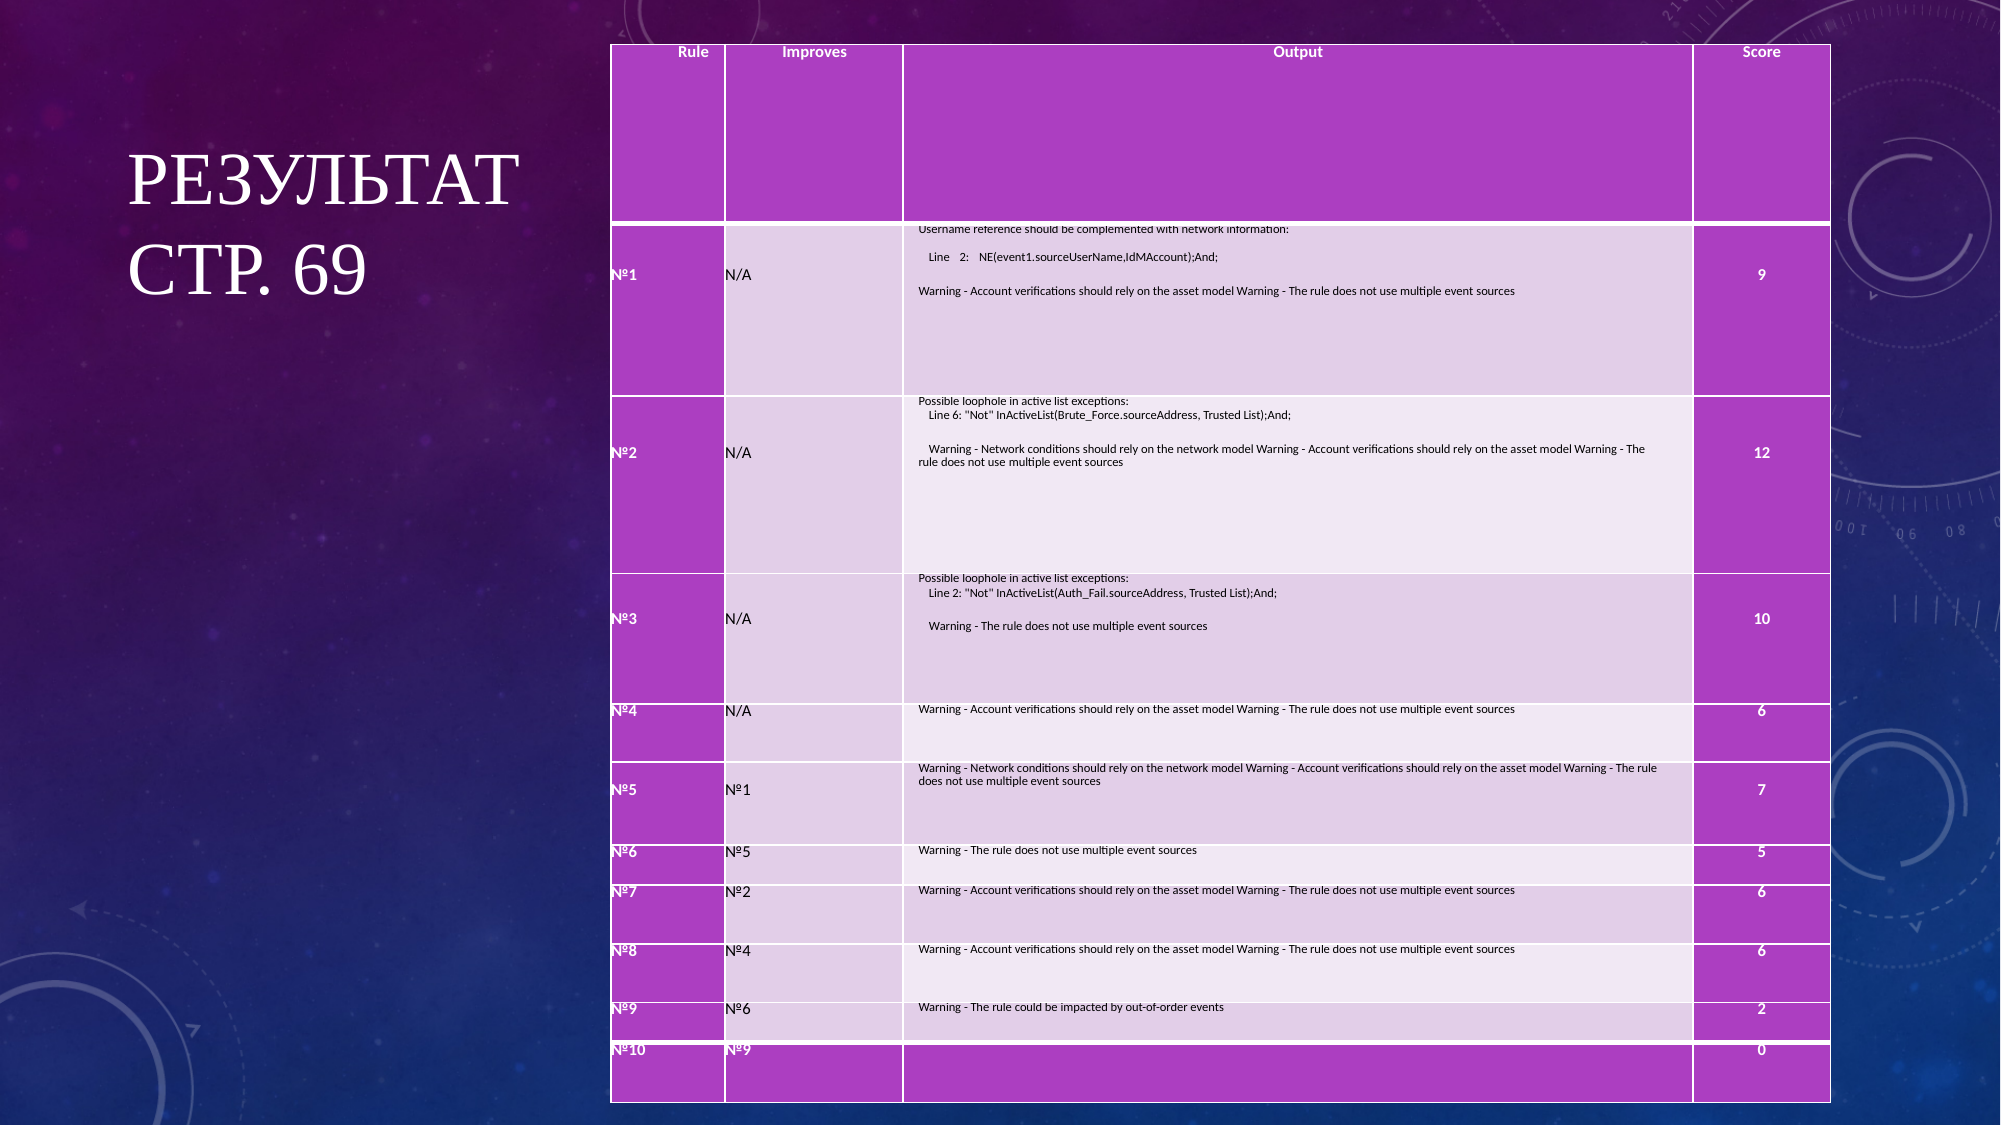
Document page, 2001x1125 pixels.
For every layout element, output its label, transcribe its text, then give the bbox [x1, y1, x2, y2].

table_header Score [1694, 45, 1830, 221]
table_cell Possible loophole in active list exceptions: Line 6: "Not" InActiveList(Brute_Force.sourceAddress, Trusted List);And; Warning - Network conditions should rely on the network model Warning - Account verifications should rely on the asset model Warning - The rule does not use multiple event sources [904, 397, 1692, 573]
table_cell Possible loophole in active list exceptions: Line 2: "Not" InActiveList(Auth_Fail.sourceAddress, Trusted List);And; Warning - The rule does not use multiple event sources [904, 574, 1692, 703]
table_cell 6 [1694, 886, 1830, 943]
table_cell Username reference should be complemented with network information: Line 2: NE(event1.sourceUserName,IdMAccount);And; Warning - Account verifications should rely on the asset model Warning - The rule does not use multiple event sources [904, 226, 1692, 395]
table_cell 2 [1694, 1003, 1830, 1040]
table_cell №10 [612, 1045, 724, 1102]
table_cell 10 [1694, 574, 1830, 703]
table_cell №3 [612, 574, 724, 703]
table_cell №1 [726, 763, 902, 844]
table_cell №9 [726, 1045, 902, 1102]
table_cell №6 [612, 846, 724, 884]
table_cell Warning - The rule does not use multiple event sources [904, 846, 1692, 884]
table_header Rule [612, 45, 724, 221]
table_cell №4 [612, 705, 724, 761]
table_cell N/A [726, 574, 902, 703]
table_cell N/A [726, 705, 902, 761]
table_cell 5 [1694, 846, 1830, 884]
table_cell №9 [612, 1003, 724, 1040]
table_cell №6 [726, 1003, 902, 1040]
table_cell 6 [1694, 945, 1830, 1002]
table_header Improves [726, 45, 902, 221]
table_cell 12 [1694, 397, 1830, 573]
table_cell 9 [1694, 226, 1830, 395]
table_cell [904, 1045, 1692, 1102]
table_cell N/A [726, 397, 902, 573]
table_cell Warning - Account verifications should rely on the asset model Warning - The rule does not use multiple event sources [904, 886, 1692, 943]
table_cell 6 [1694, 705, 1830, 761]
table_cell №5 [726, 846, 902, 884]
table_cell Warning - The rule could be impacted by out-of-order events [904, 1003, 1692, 1040]
table_cell №2 [726, 886, 902, 943]
table_cell N/A [726, 226, 902, 395]
table_cell 0 [1694, 1045, 1830, 1102]
table_cell №2 [612, 397, 724, 573]
table_cell Warning - Account verifications should rely on the asset model Warning - The rule does not use multiple event sources [904, 705, 1692, 761]
table_cell Warning - Network conditions should rely on the network model Warning - Account verifications should rely on the asset model Warning - The rule does not use multiple event sources [904, 763, 1692, 844]
table_cell №5 [612, 763, 724, 844]
table_cell 7 [1694, 763, 1830, 844]
title Результат стр. 69 [112, 99, 610, 339]
table_cell №7 [612, 886, 724, 943]
table_cell Warning - Account verifications should rely on the asset model Warning - The rule does not use multiple event sources [904, 945, 1692, 1002]
table_cell №8 [612, 945, 724, 1002]
table_header Output [904, 45, 1692, 221]
picture [0, 0, 2001, 1125]
table_cell №1 [612, 226, 724, 395]
table_cell №4 [726, 945, 902, 1002]
